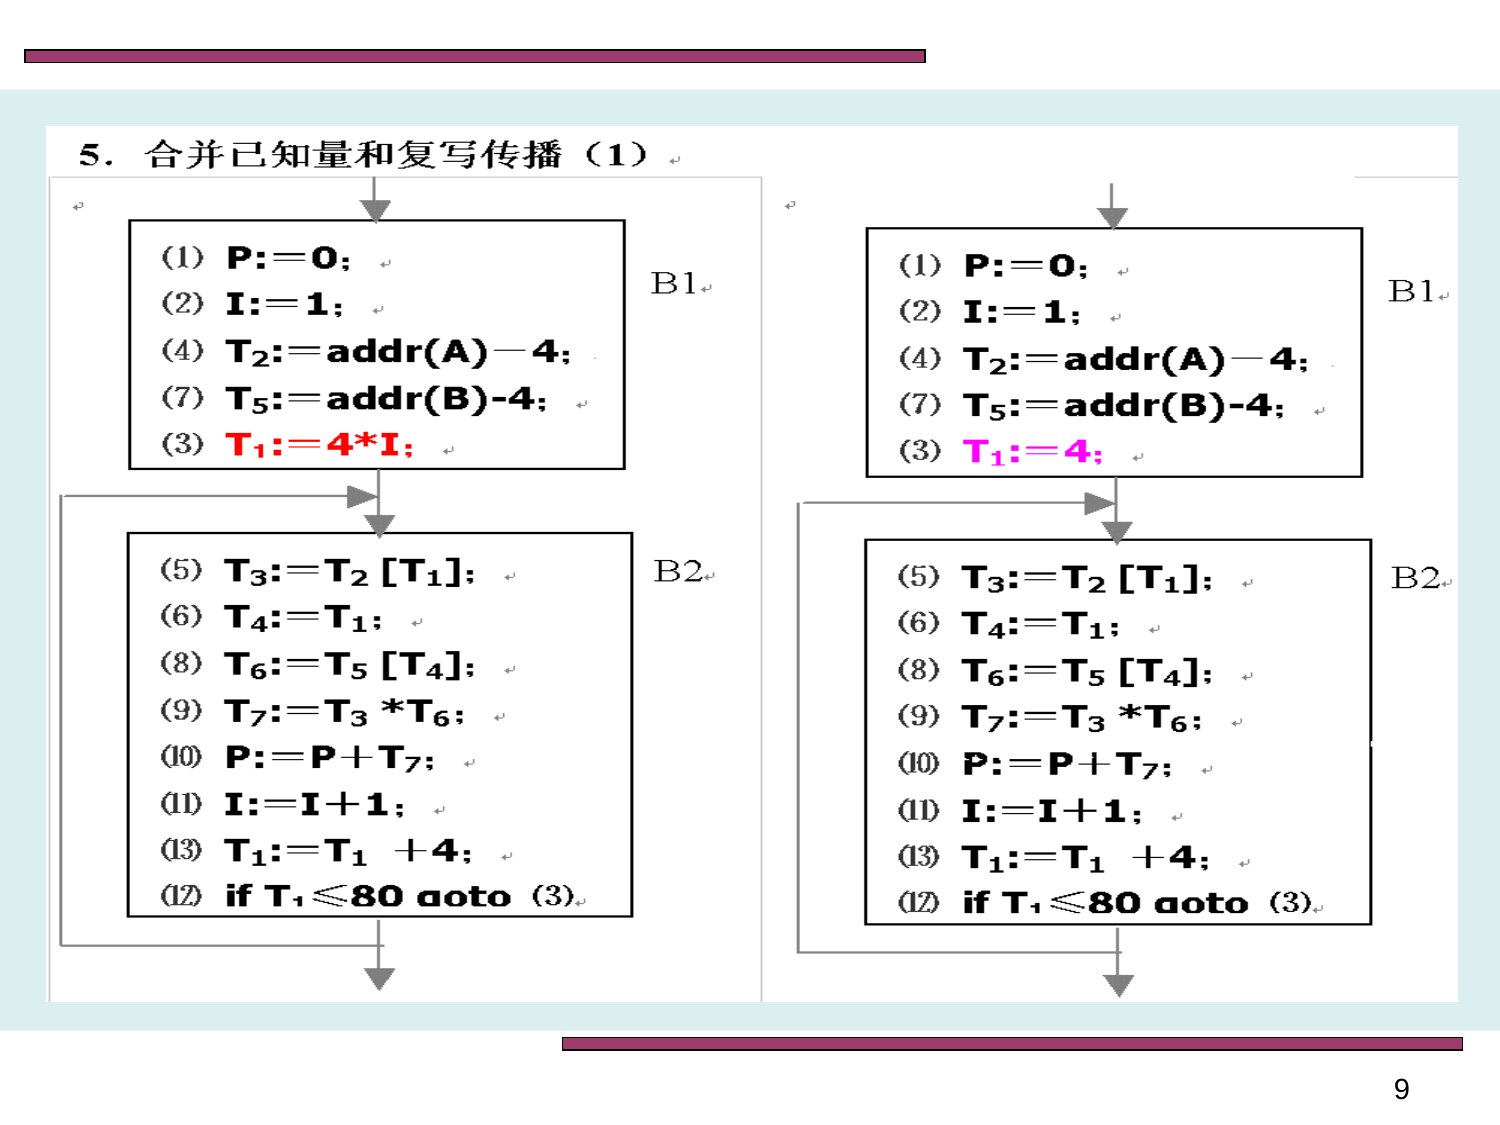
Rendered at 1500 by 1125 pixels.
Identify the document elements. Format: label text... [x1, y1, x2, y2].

slide_number 9 [1074, 1062, 1425, 1103]
text_box [0, 89, 1500, 1031]
picture [46, 126, 1458, 1003]
